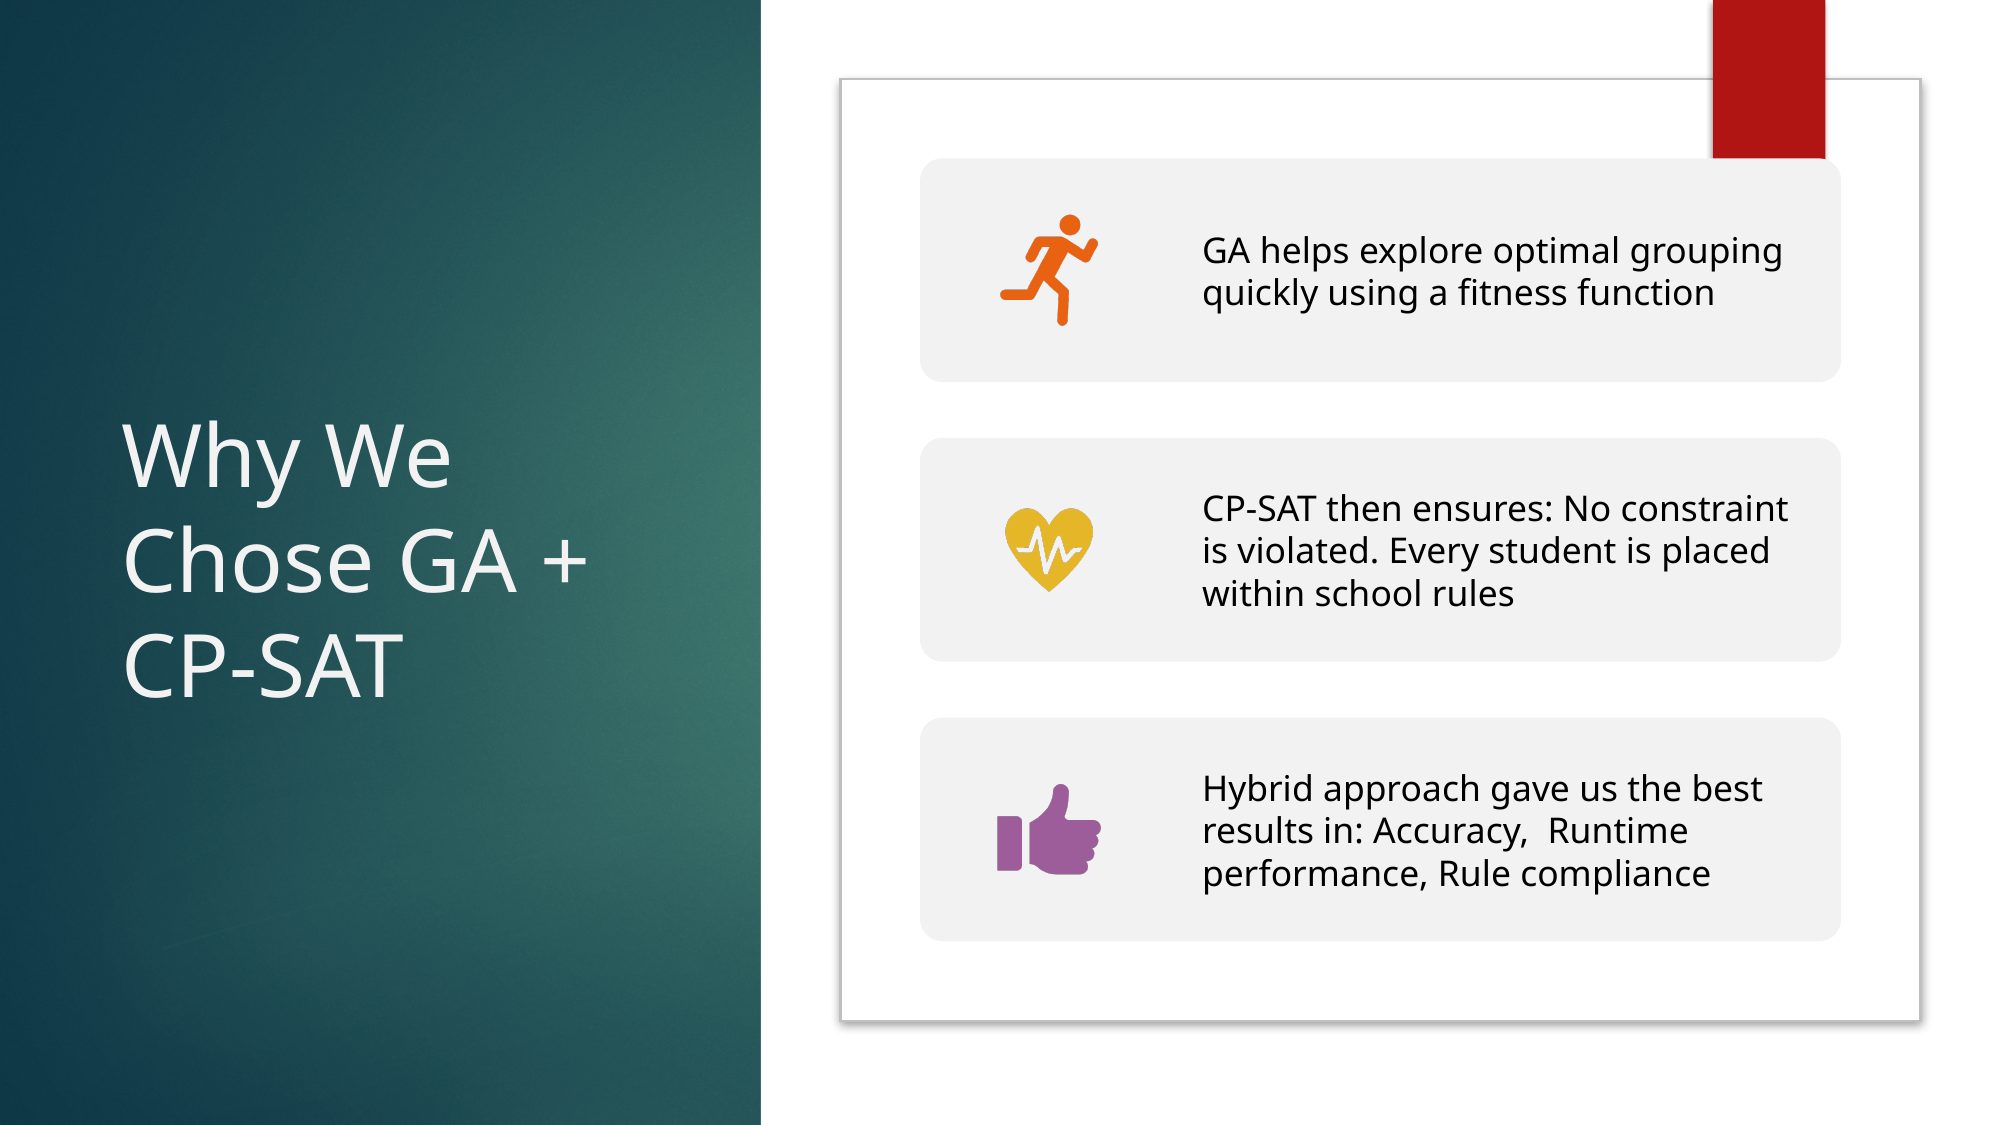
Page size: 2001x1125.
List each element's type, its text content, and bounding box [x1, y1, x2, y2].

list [919, 158, 1842, 942]
text_box [1712, 0, 1826, 156]
text_box [759, 0, 2000, 1125]
text_box [0, 0, 759, 1125]
text_box [839, 78, 1922, 1022]
title Why We Chose GA + CP-SAT [106, 174, 682, 942]
